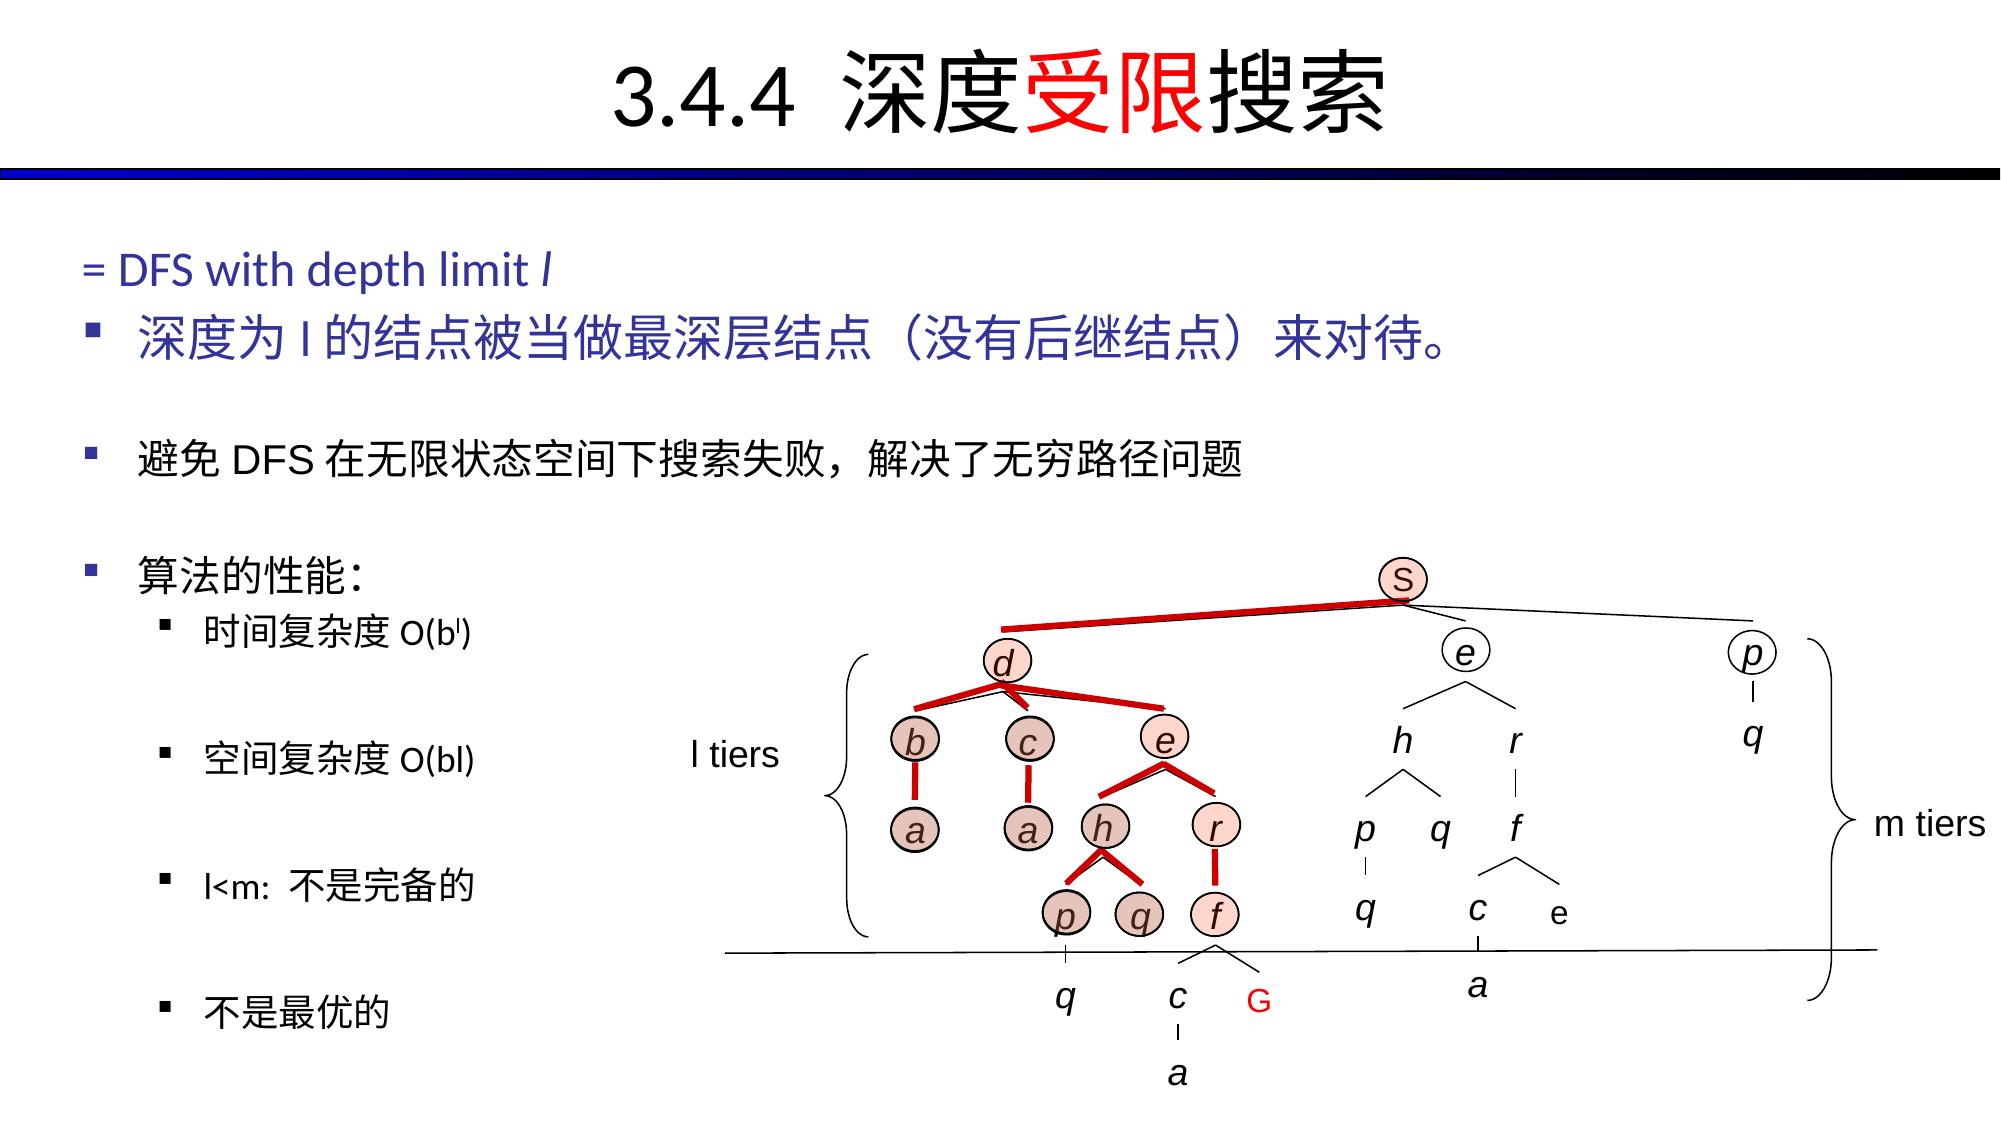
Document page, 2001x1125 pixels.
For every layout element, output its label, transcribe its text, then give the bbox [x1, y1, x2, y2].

text_box [1807, 638, 1856, 1001]
list = DFS with depth limit l 深度为l的结点被当做最深层结点（没有后继结点）来对待。 避免DFS在无限状态空间下搜索失败，解决了无穷路径问题 算法的性能： 时间复杂度O(bl) 空间复杂度O(bl) l<m: 不是完备的 不是最优的 [66, 228, 1934, 1006]
text_box [824, 783, 869, 937]
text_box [884, 550, 1785, 1102]
text_box [846, 654, 869, 722]
title 3.4.4 深度受限搜索 [0, 0, 2000, 184]
text_box l tiers [675, 722, 878, 783]
text_box m tiers [1859, 791, 2000, 852]
